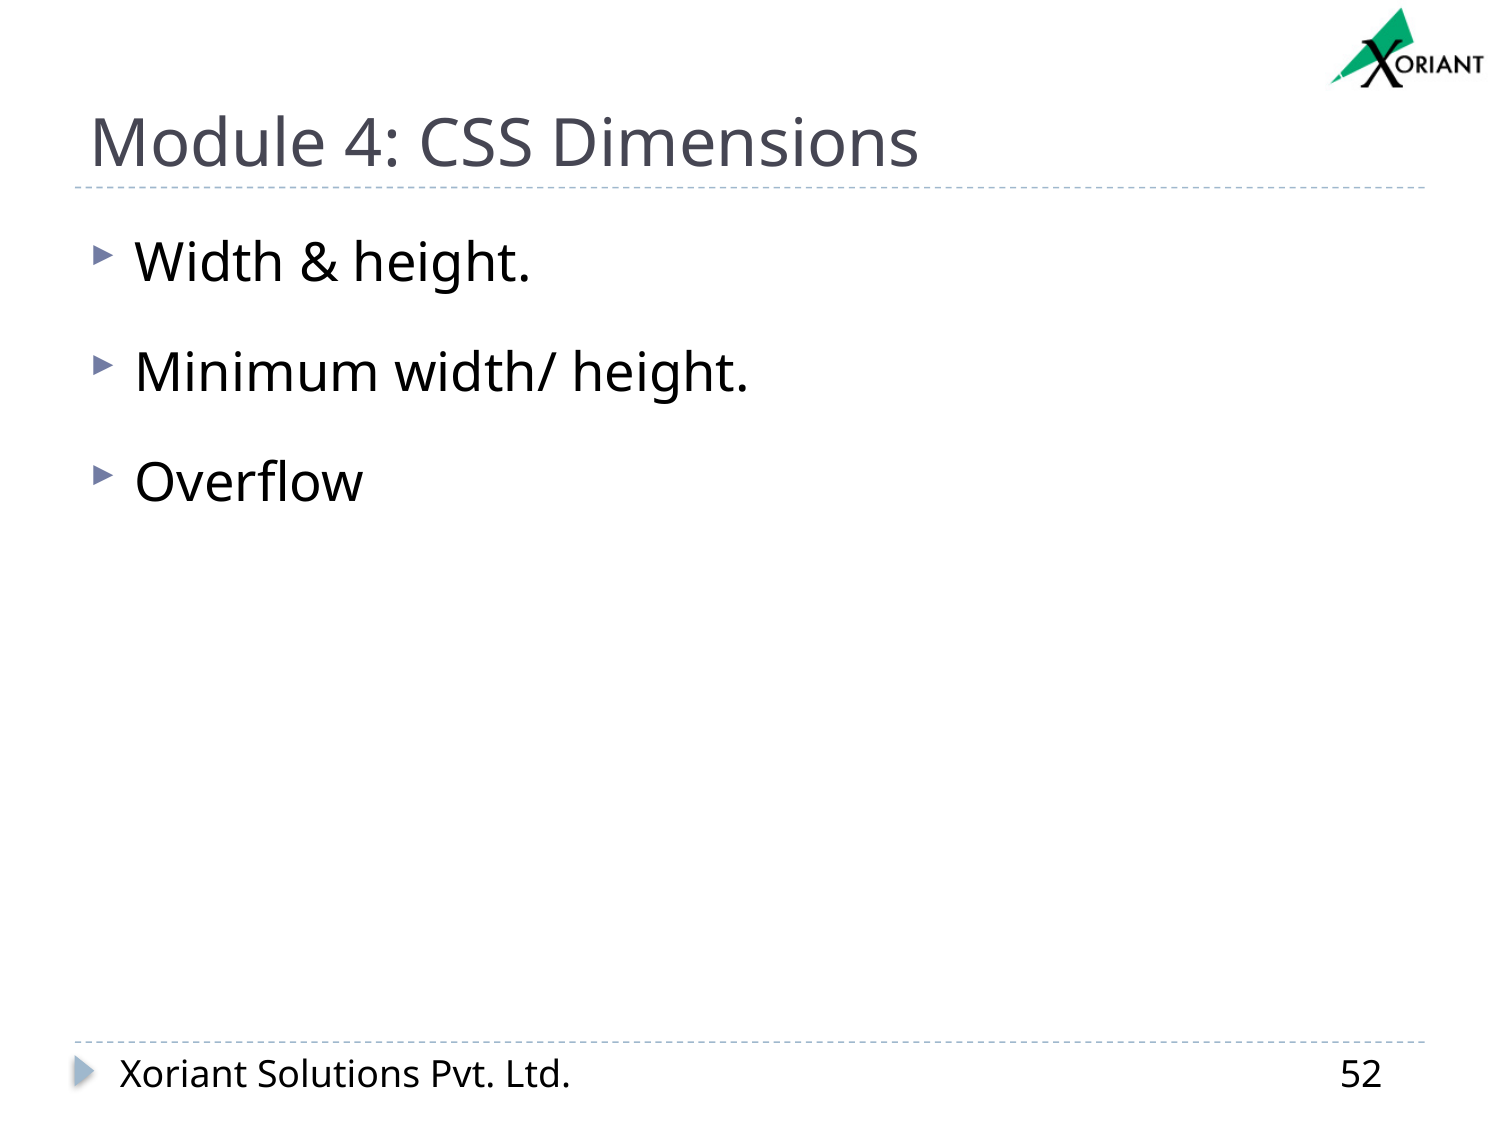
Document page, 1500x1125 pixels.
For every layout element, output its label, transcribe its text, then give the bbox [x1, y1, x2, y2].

list Width & height. Minimum width/ height. Overflow [75, 187, 1425, 998]
title Module 4: CSS Dimensions [75, 24, 1425, 187]
slide_number 52 [1325, 1042, 1425, 1103]
picture [1325, 0, 1500, 91]
footer Xoriant Solutions Pvt. Ltd. [105, 1042, 675, 1103]
